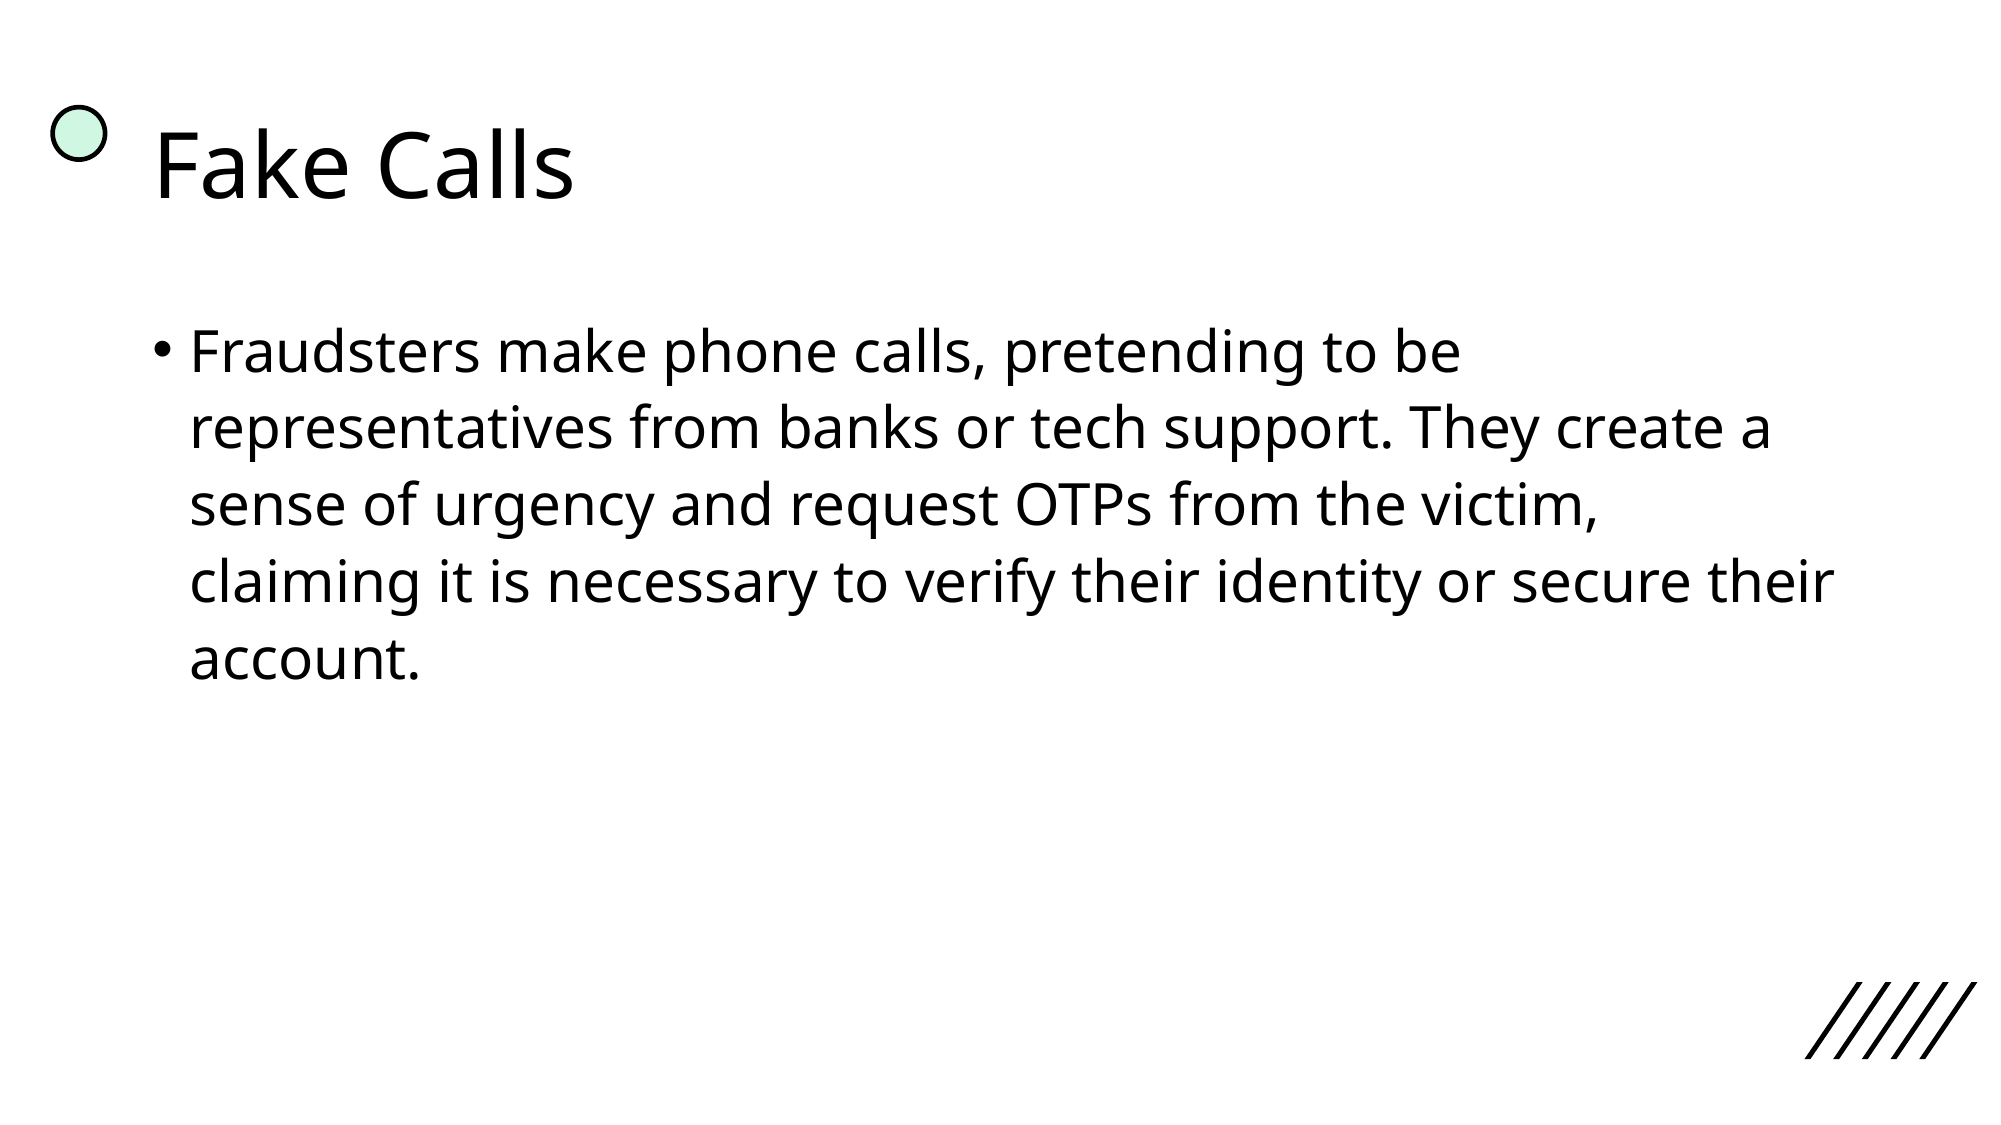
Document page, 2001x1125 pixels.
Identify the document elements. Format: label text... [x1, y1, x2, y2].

title Fake Calls [137, 59, 1863, 278]
list Fraudsters make phone calls, pretending to be representatives from banks or tech support. They create a sense of urgency and request OTPs from the victim, claiming it is necessary to verify their identity or secure their account. [137, 299, 1863, 1014]
